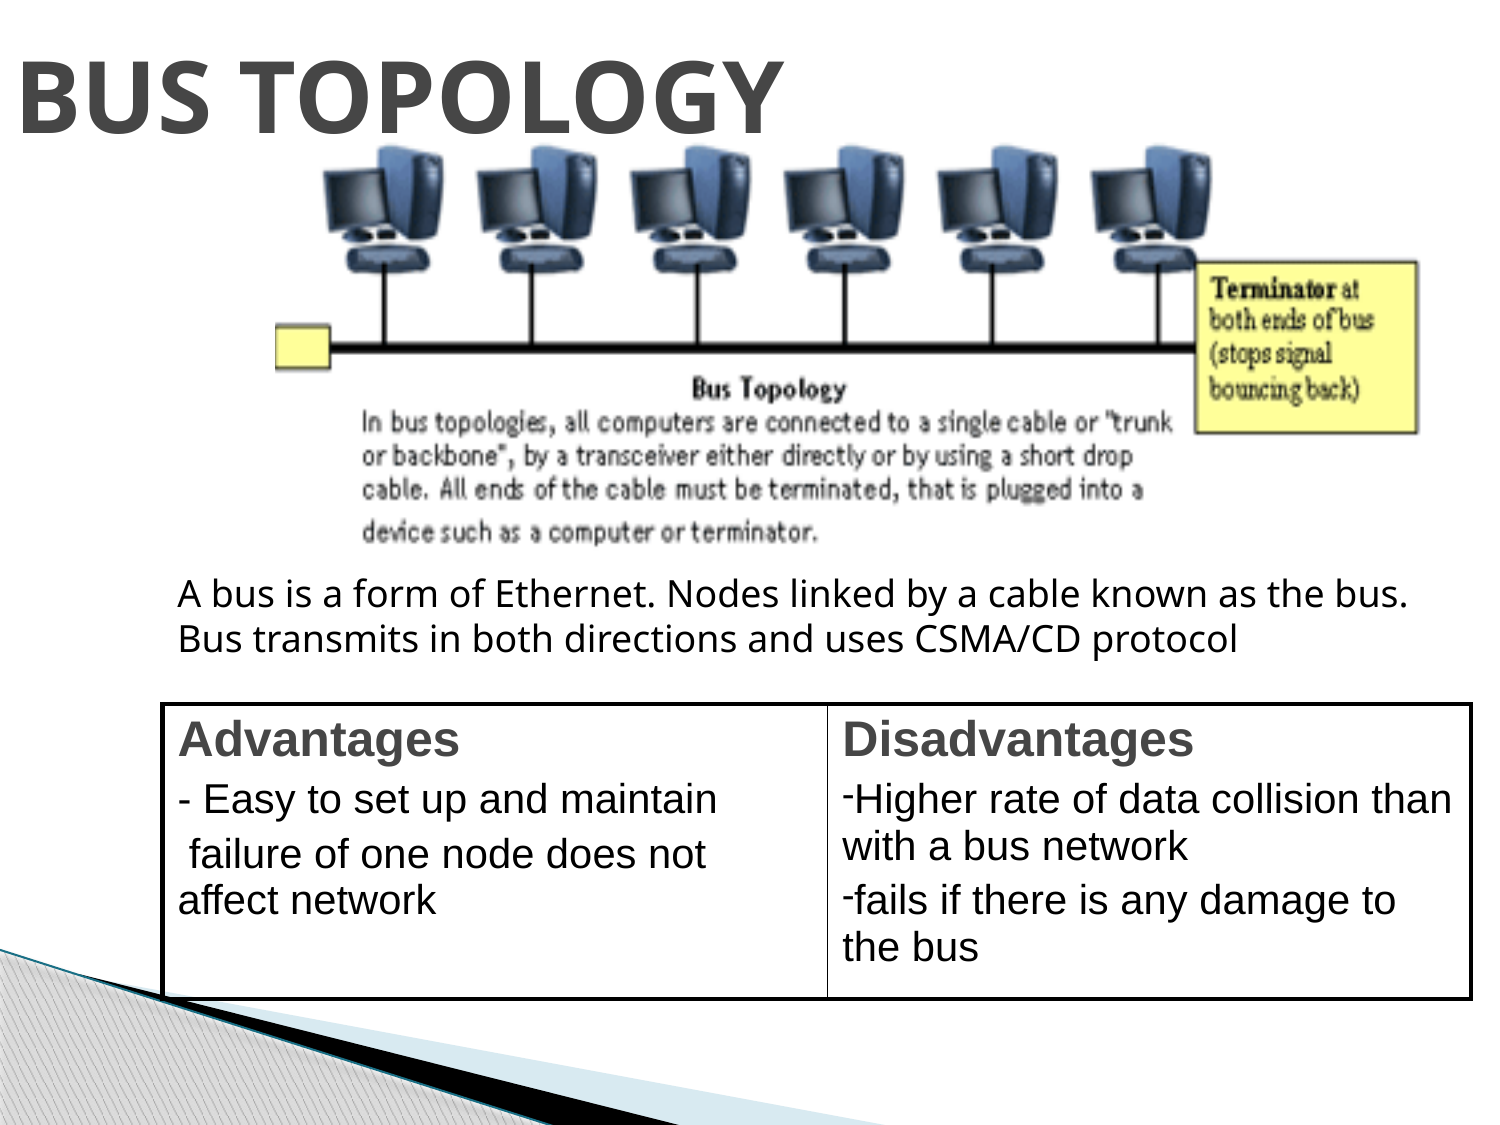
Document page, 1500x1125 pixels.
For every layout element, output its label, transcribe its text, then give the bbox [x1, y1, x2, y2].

text_box A bus is a form of Ethernet. Nodes linked by a cable known as the bus. Bus transmits in both directions and uses CSMA/CD protocol [162, 562, 1447, 668]
title BUS TOPOLOGY [0, 26, 1055, 162]
table_header Disadvantages Higher rate of data collision than with a bus network fails if there is any damage to the bus [828, 706, 1469, 997]
picture [274, 136, 1427, 558]
table_header Advantages - Easy to set up and maintain failure of one node does not affect network [165, 706, 827, 997]
